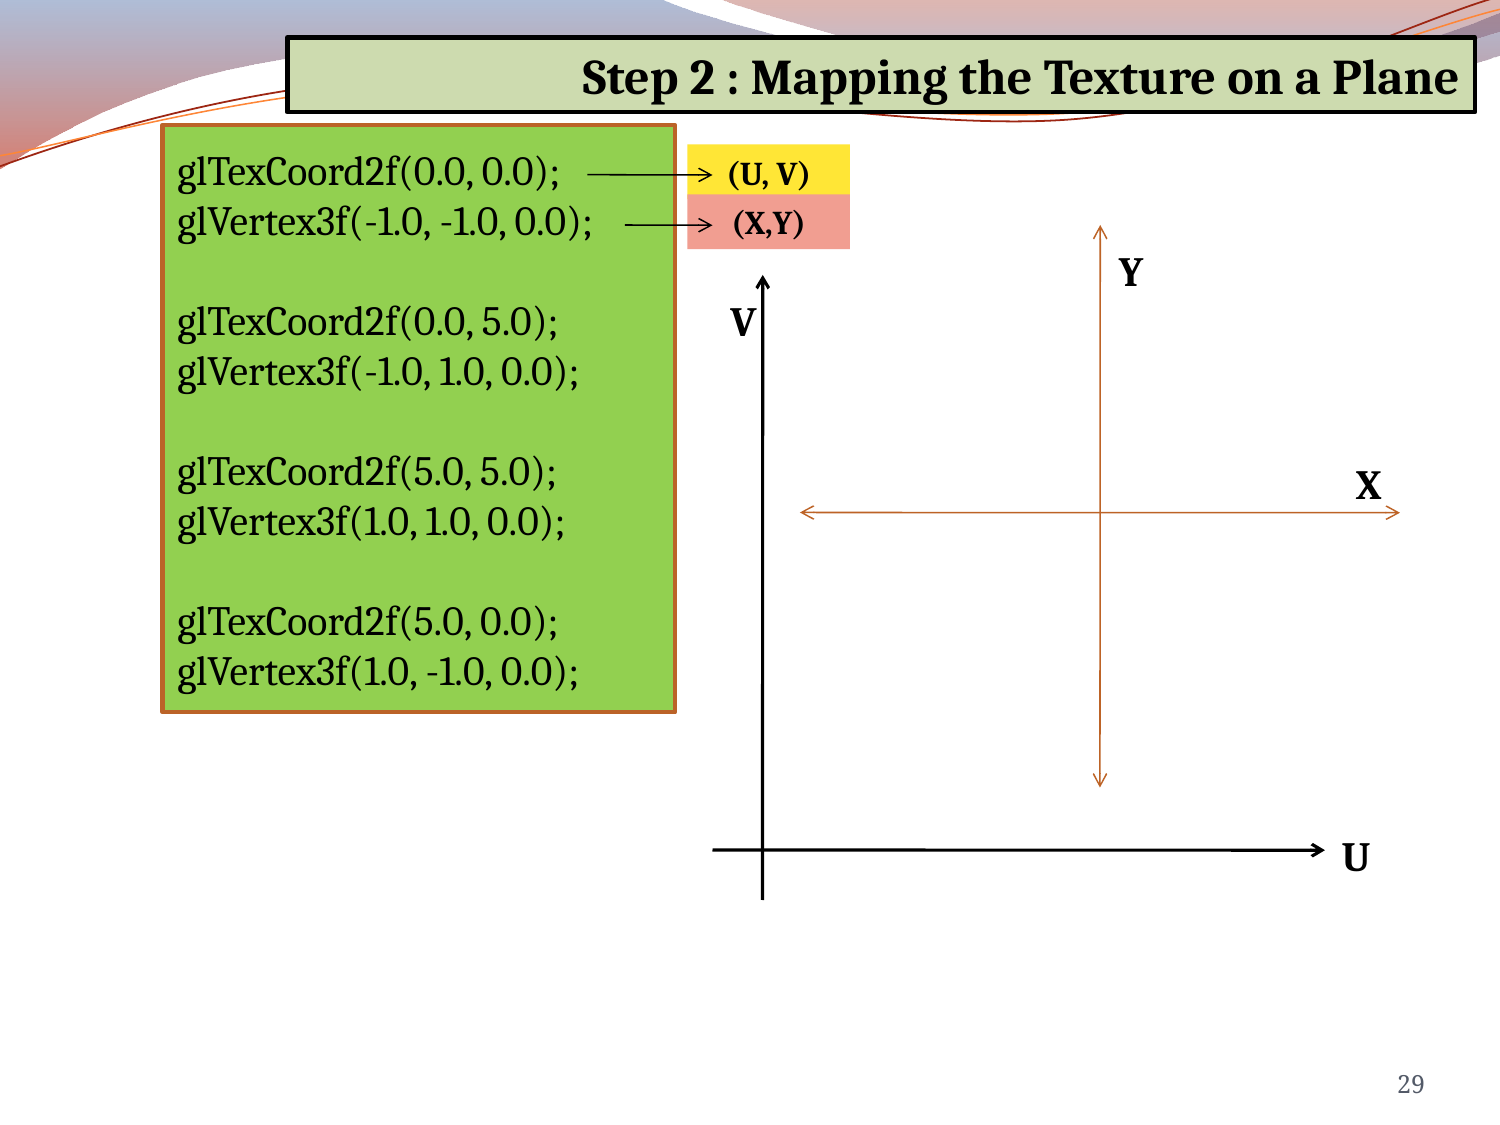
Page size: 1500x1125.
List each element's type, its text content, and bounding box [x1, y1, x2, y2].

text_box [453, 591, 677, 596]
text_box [1287, 853, 1321, 858]
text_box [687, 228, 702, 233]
text_box X [1299, 450, 1438, 515]
text_box U [1287, 821, 1425, 887]
text_box (U, V) [687, 144, 850, 194]
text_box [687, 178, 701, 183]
text_box V [674, 287, 813, 353]
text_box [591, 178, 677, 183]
text_box glTexCoord2f(0.0, 0.0); glVertex3f(-1.0, -1.0, 0.0); glTexCoord2f(0.0, 5.0); glVertex3f(-1.0, 1.0, 0.0); glTexCoord2f(5.0, 5.0); glVertex3f(1.0, 1.0, 0.0); glTexCoord2f(5.0, 0.0); glVertex3f(1.0, -1.0, 0.0); [160, 123, 677, 714]
text_box Step 2 : Mapping the Texture on a Plane [287, 37, 1475, 113]
text_box (X,Y) [687, 194, 850, 250]
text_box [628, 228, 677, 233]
text_box Y [1062, 237, 1200, 303]
slide_number 29 [1299, 1042, 1425, 1103]
